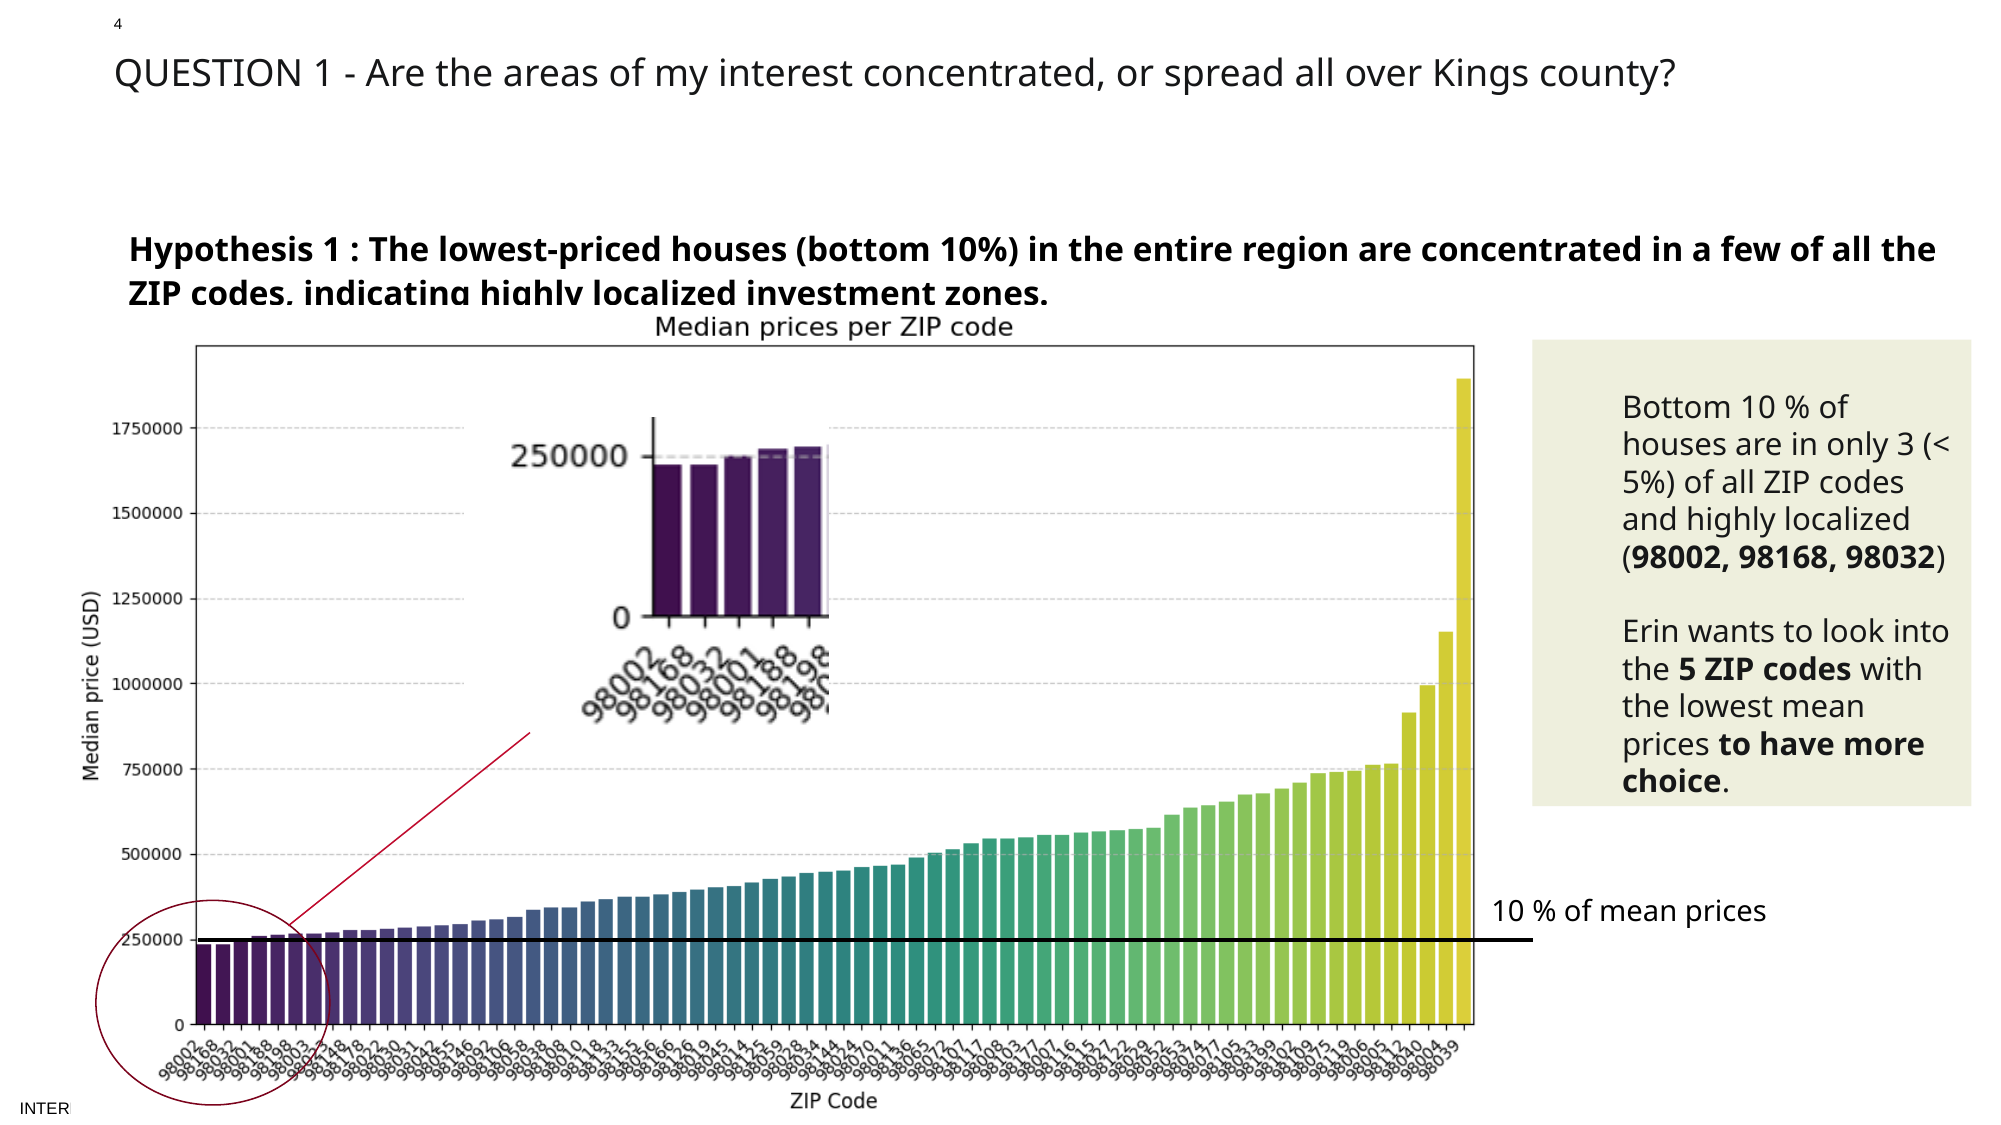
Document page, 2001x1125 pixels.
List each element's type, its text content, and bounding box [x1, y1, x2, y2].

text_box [287, 732, 531, 927]
text_box 10 % of mean prices [1491, 889, 1864, 928]
text_box Bottom 10 % of houses are in only 3 (< 5%) of all ZIP codes and highly localized (98002, 98168, 98032) Erin wants to look into the 5 ZIP codes with the lowest mean prices to have more choice. [1532, 339, 1972, 807]
text_box Hypothesis 1 : The lowest-priced houses (bottom 10%) in the entire region are concentrated in a few of all the ZIP codes, indicating highly localized investment zones. [114, 217, 1975, 1125]
title QUESTION 1 - Are the areas of my interest concentrated, or spread all over Kings county? [114, 49, 1975, 138]
picture [70, 304, 1484, 1125]
